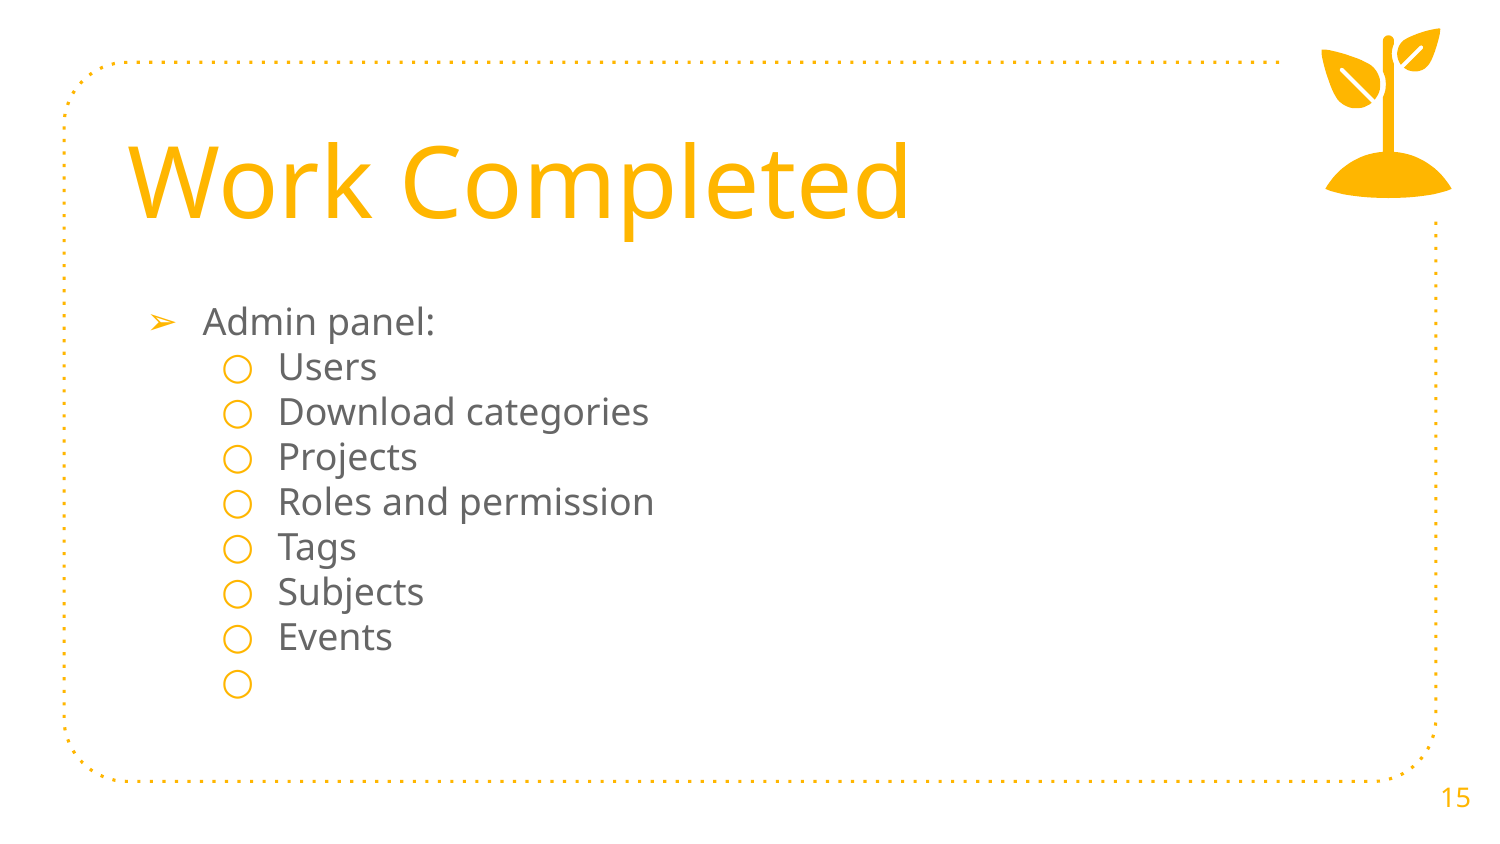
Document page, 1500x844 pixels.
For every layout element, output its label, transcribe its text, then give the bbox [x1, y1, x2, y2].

subtitle Admin panel: Users Download categories Projects Roles and permission Tags Subjects Events [112, 282, 1388, 753]
title Work Completed [112, 103, 1388, 282]
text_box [1321, 28, 1452, 199]
slide_number 15 [1411, 753, 1500, 844]
